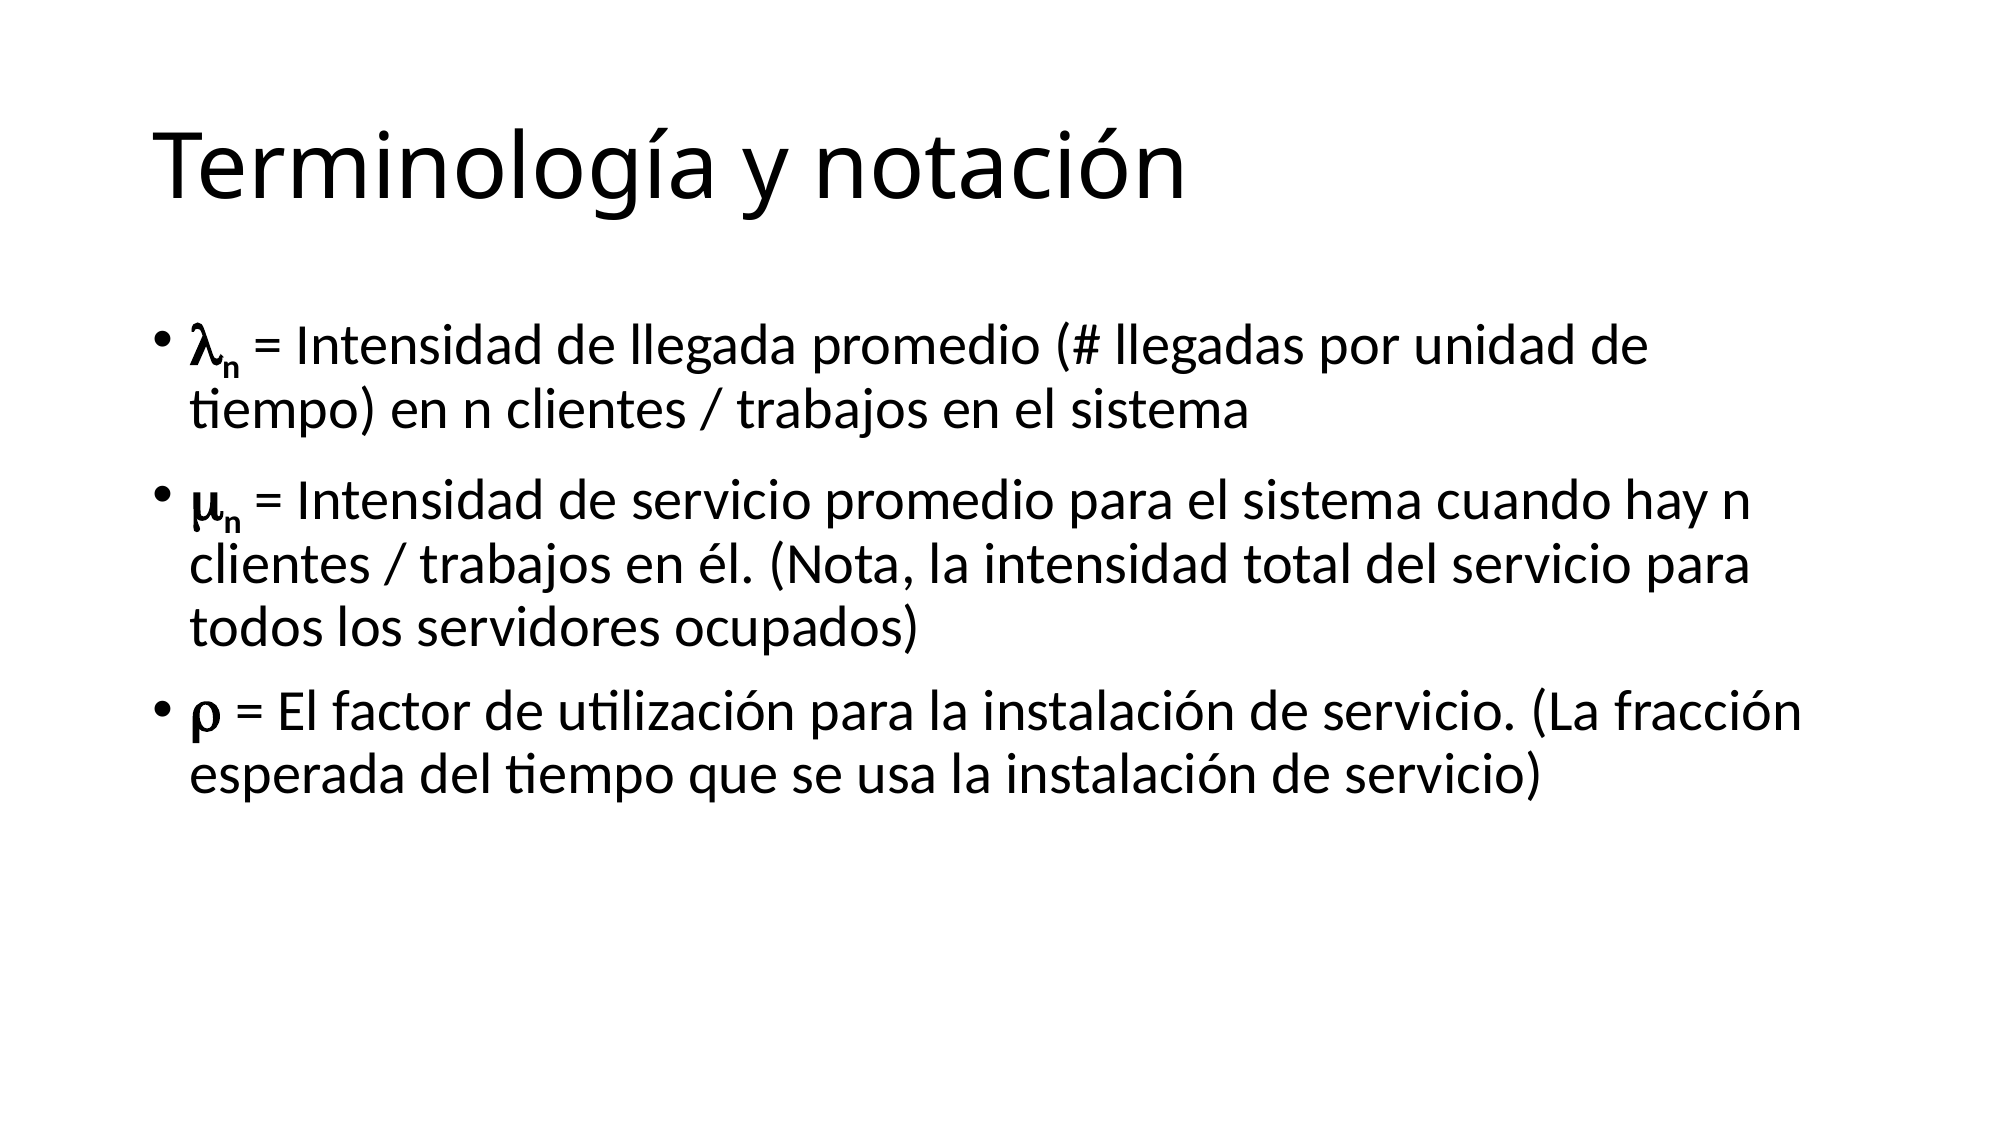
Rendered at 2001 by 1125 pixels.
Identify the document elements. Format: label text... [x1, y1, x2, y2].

list n = Intensidad de llegada promedio (# llegadas por unidad de tiempo) en n clientes / trabajos en el sistema n = Intensidad de servicio promedio para el sistema cuando hay n clientes / trabajos en él. (Nota, la intensidad total del servicio para todos los servidores ocupados)  = El factor de utilización para la instalación de servicio. (La fracción esperada del tiempo que se usa la instalación de servicio) [137, 299, 1863, 1014]
title Terminología y notación [137, 59, 1863, 278]
